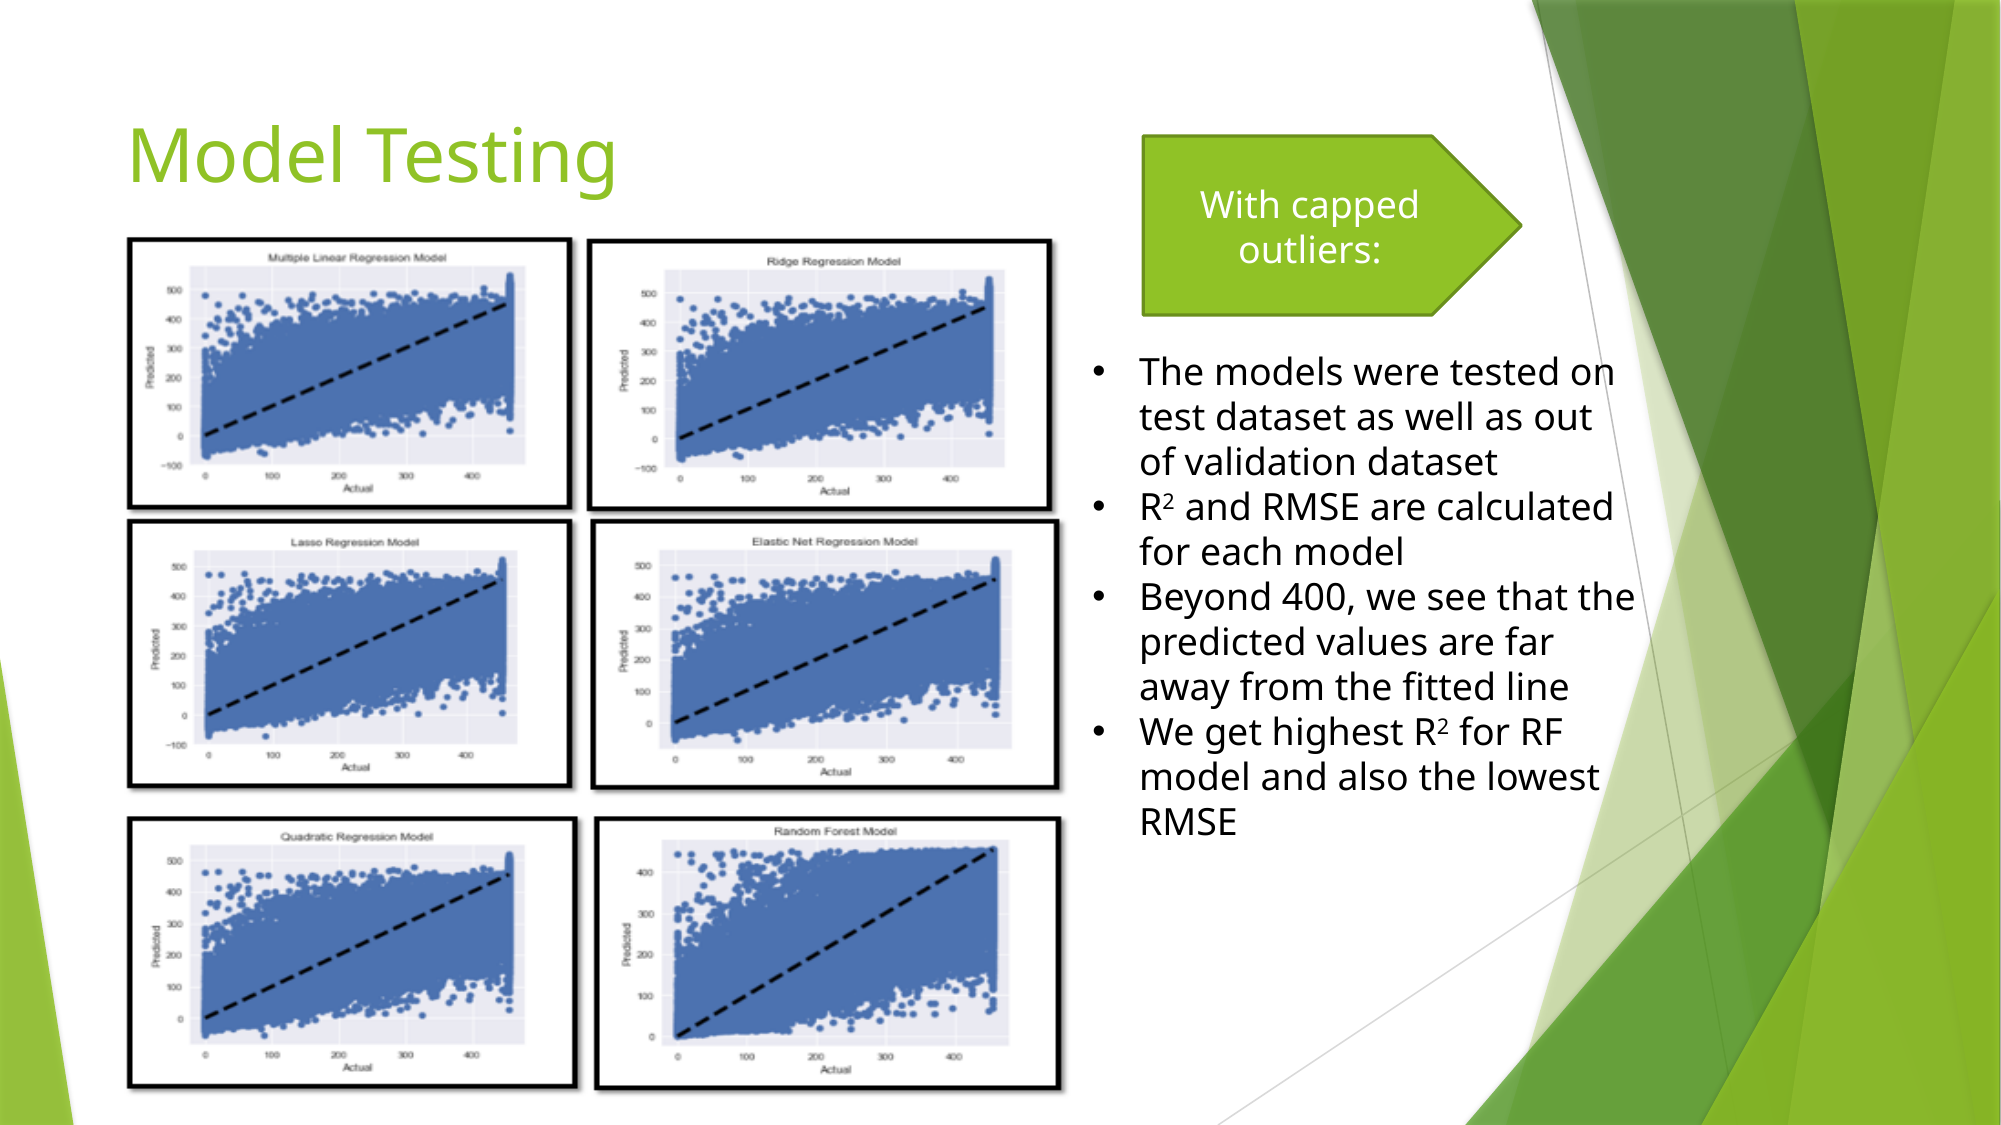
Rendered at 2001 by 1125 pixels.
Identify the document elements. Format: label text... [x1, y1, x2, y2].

text_box The models were tested on test dataset as well as out of validation dataset R2 and RMSE are calculated for each model Beyond 400, we see that the predicted values are far away from the fitted line We get highest R2 for RF model and also the lowest RMSE [1082, 340, 1653, 896]
title Model Testing [111, 99, 1522, 264]
text_box With capped outliers: [1141, 134, 1523, 317]
picture [110, 225, 1078, 1103]
